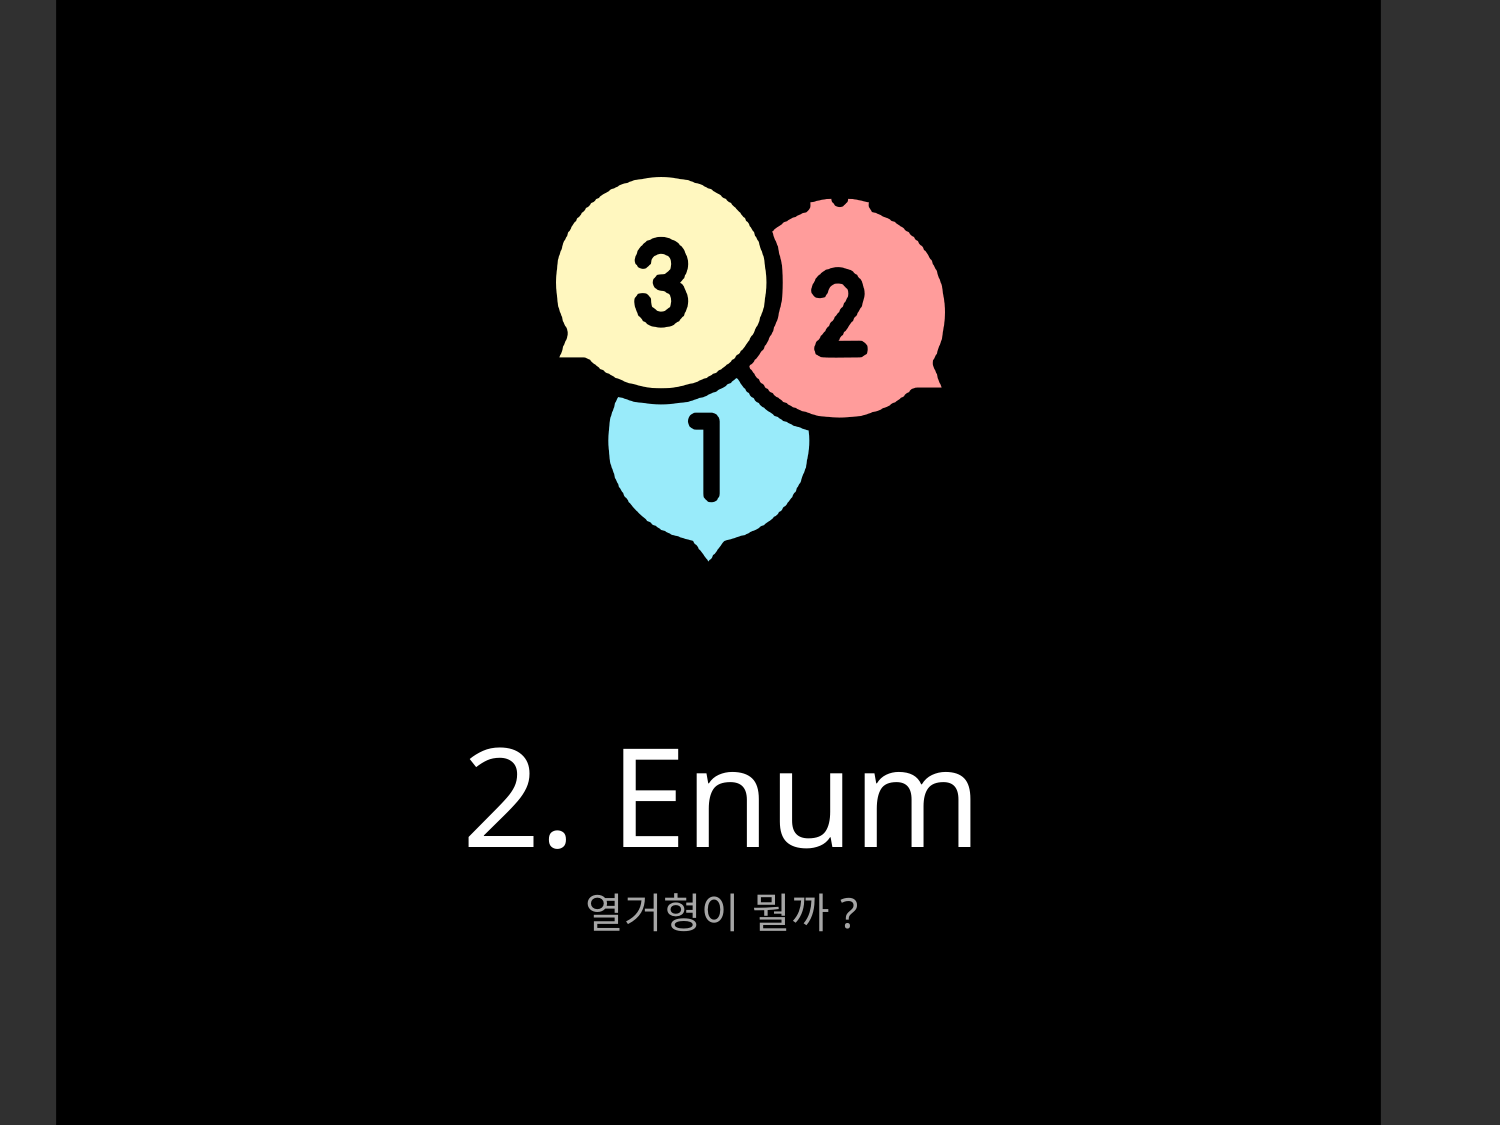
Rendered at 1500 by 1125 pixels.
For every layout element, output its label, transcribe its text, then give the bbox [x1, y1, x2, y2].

picture [538, 160, 961, 583]
title 2. Enum [101, 615, 1343, 884]
subtitle 열거형이 뭘까? [141, 883, 1303, 1013]
